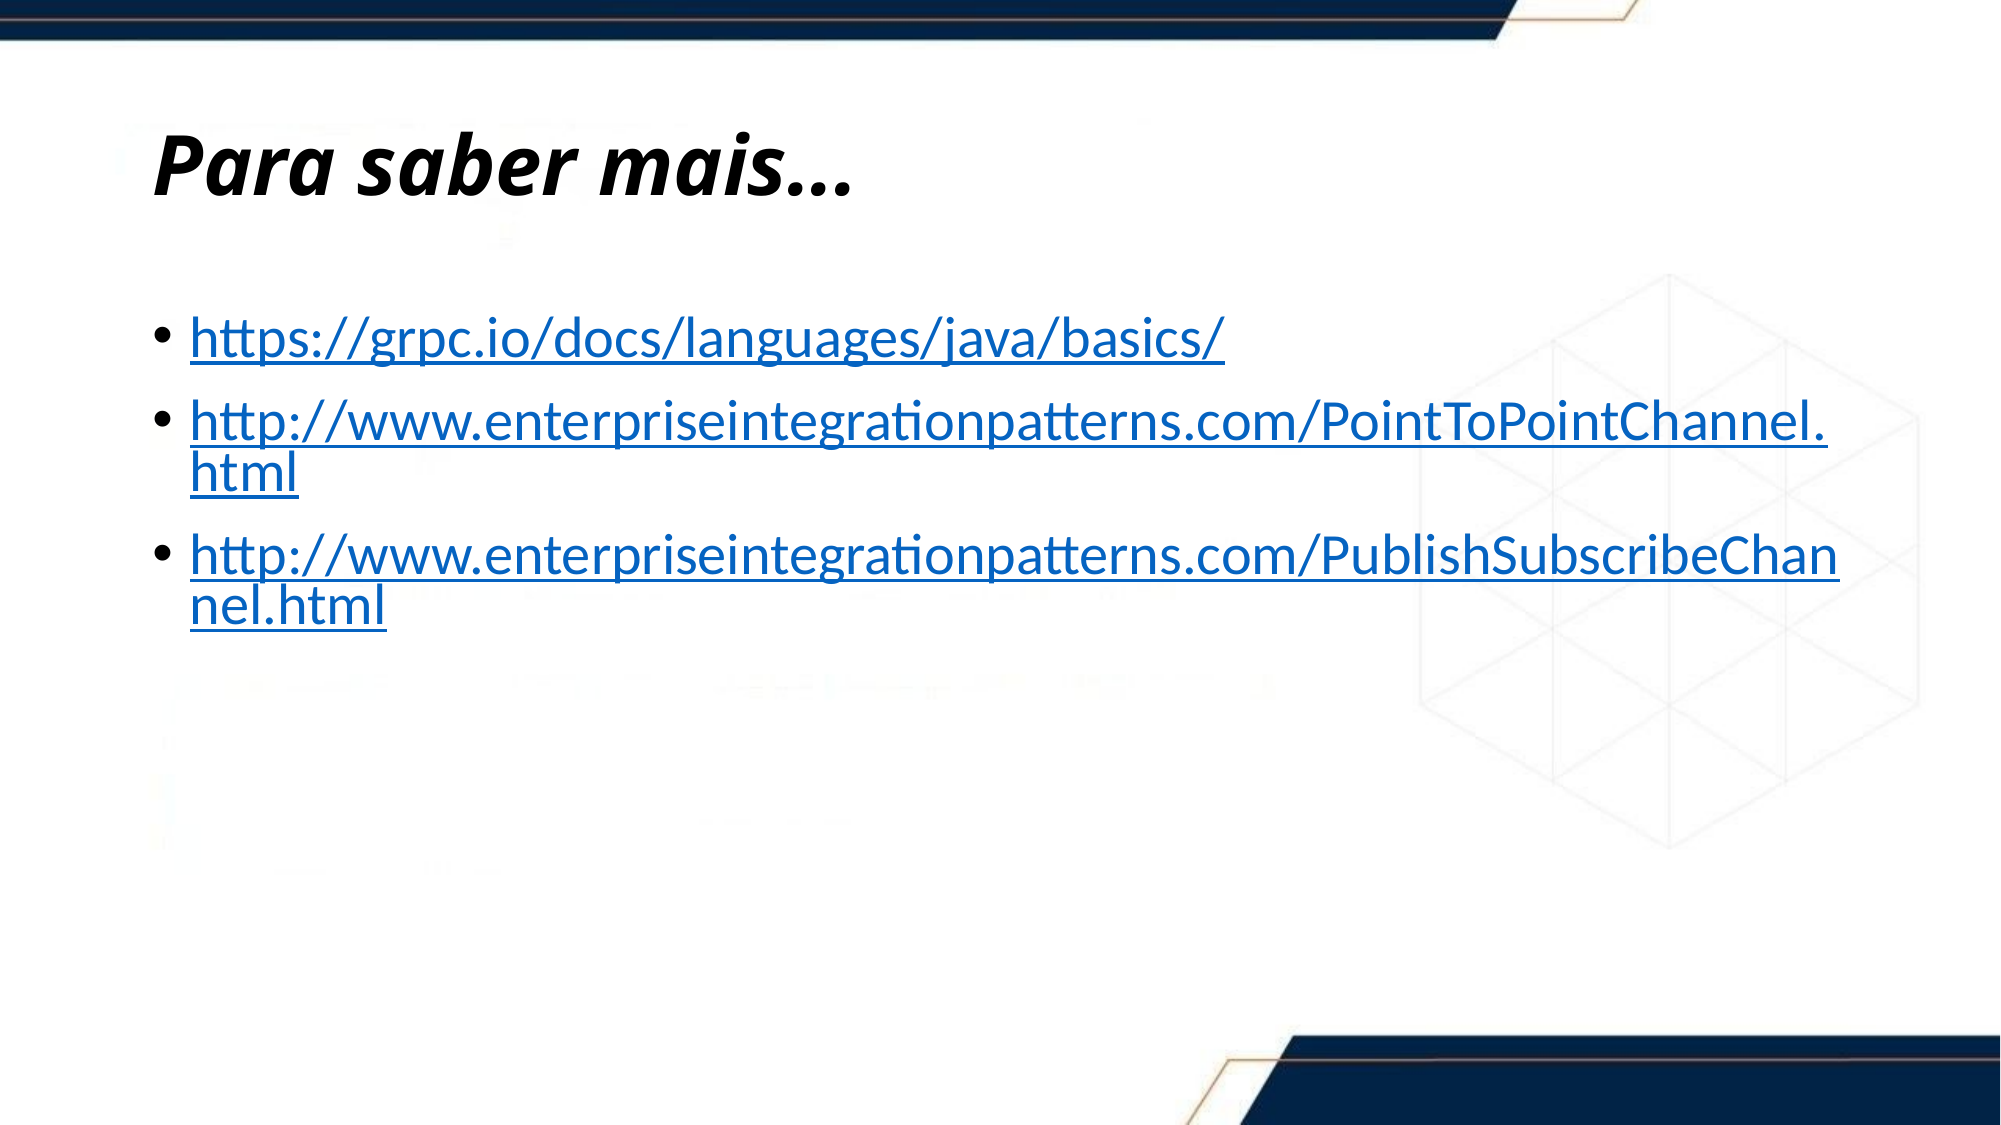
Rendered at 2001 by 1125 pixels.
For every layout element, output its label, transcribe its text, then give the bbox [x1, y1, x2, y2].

picture [0, 0, 2001, 1125]
list https://grpc.io/docs/languages/java/basics/ http://www.enterpriseintegrationpatterns.com/PointToPointChannel.html http://www.enterpriseintegrationpatterns.com/PublishSubscribeChannel.html [137, 299, 1863, 1014]
title Para saber mais... [137, 59, 1863, 278]
